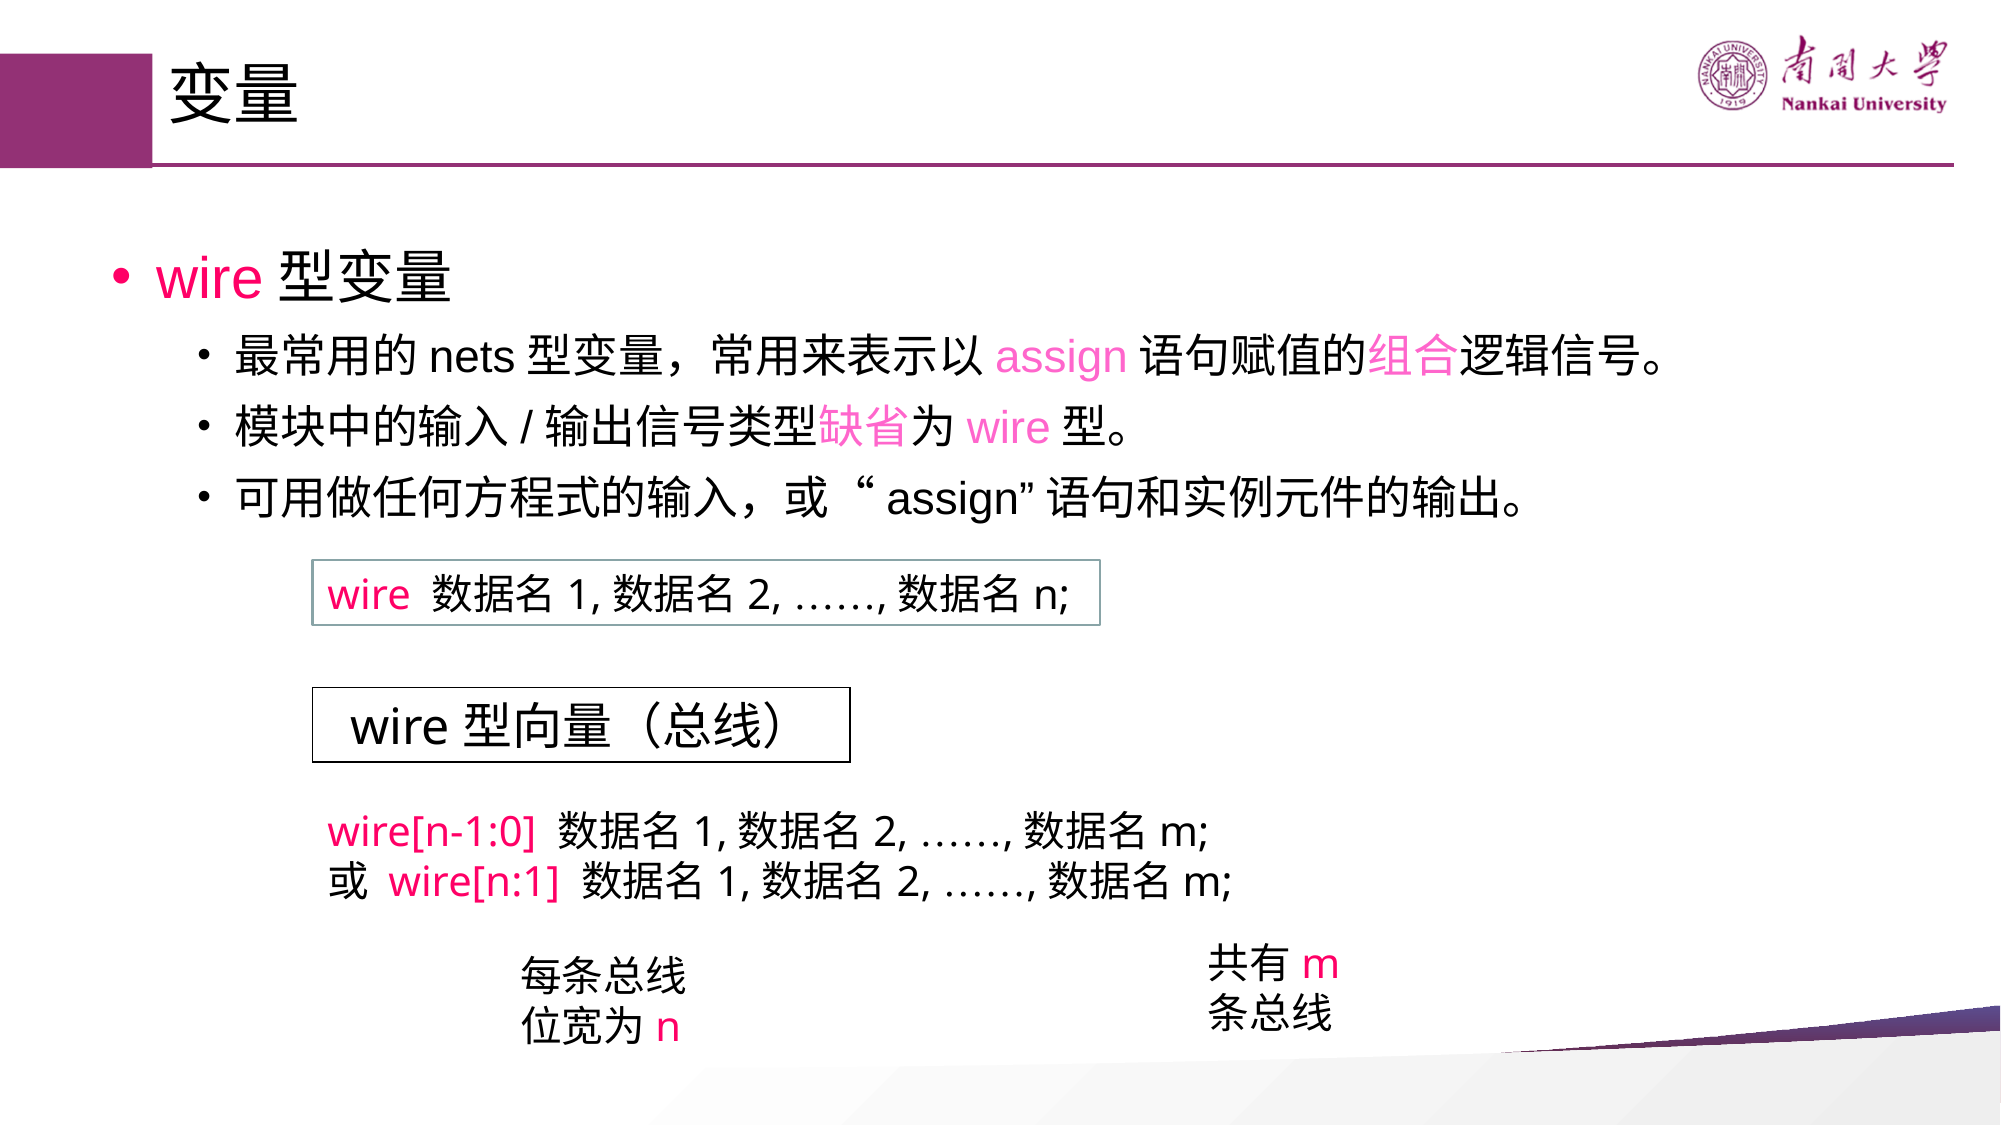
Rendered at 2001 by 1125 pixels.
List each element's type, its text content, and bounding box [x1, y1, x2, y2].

text_box wire型变量 最常用的nets型变量，常用来表示以assign语句赋值的组合逻辑信号。 模块中的输入/输出信号类型缺省为wire型。 可用做任何方程式的输入，或“assign”语句和实例元件的输出。 [96, 226, 1904, 1024]
text_box wire 数据名1,数据名2, ……,数据名n; [312, 560, 1100, 625]
text_box wire[n-1:0] 数据名1,数据名2, ……,数据名m; 或 wire[n:1] 数据名1,数据名2, ……,数据名m; [312, 797, 1250, 913]
picture [1691, 28, 1954, 119]
text_box wire型向量（总线） [312, 687, 850, 763]
text_box 每条总线位宽为n [499, 916, 725, 1063]
text_box 共有m条总线 [1187, 903, 1388, 1051]
title 变量 [152, 53, 1863, 179]
